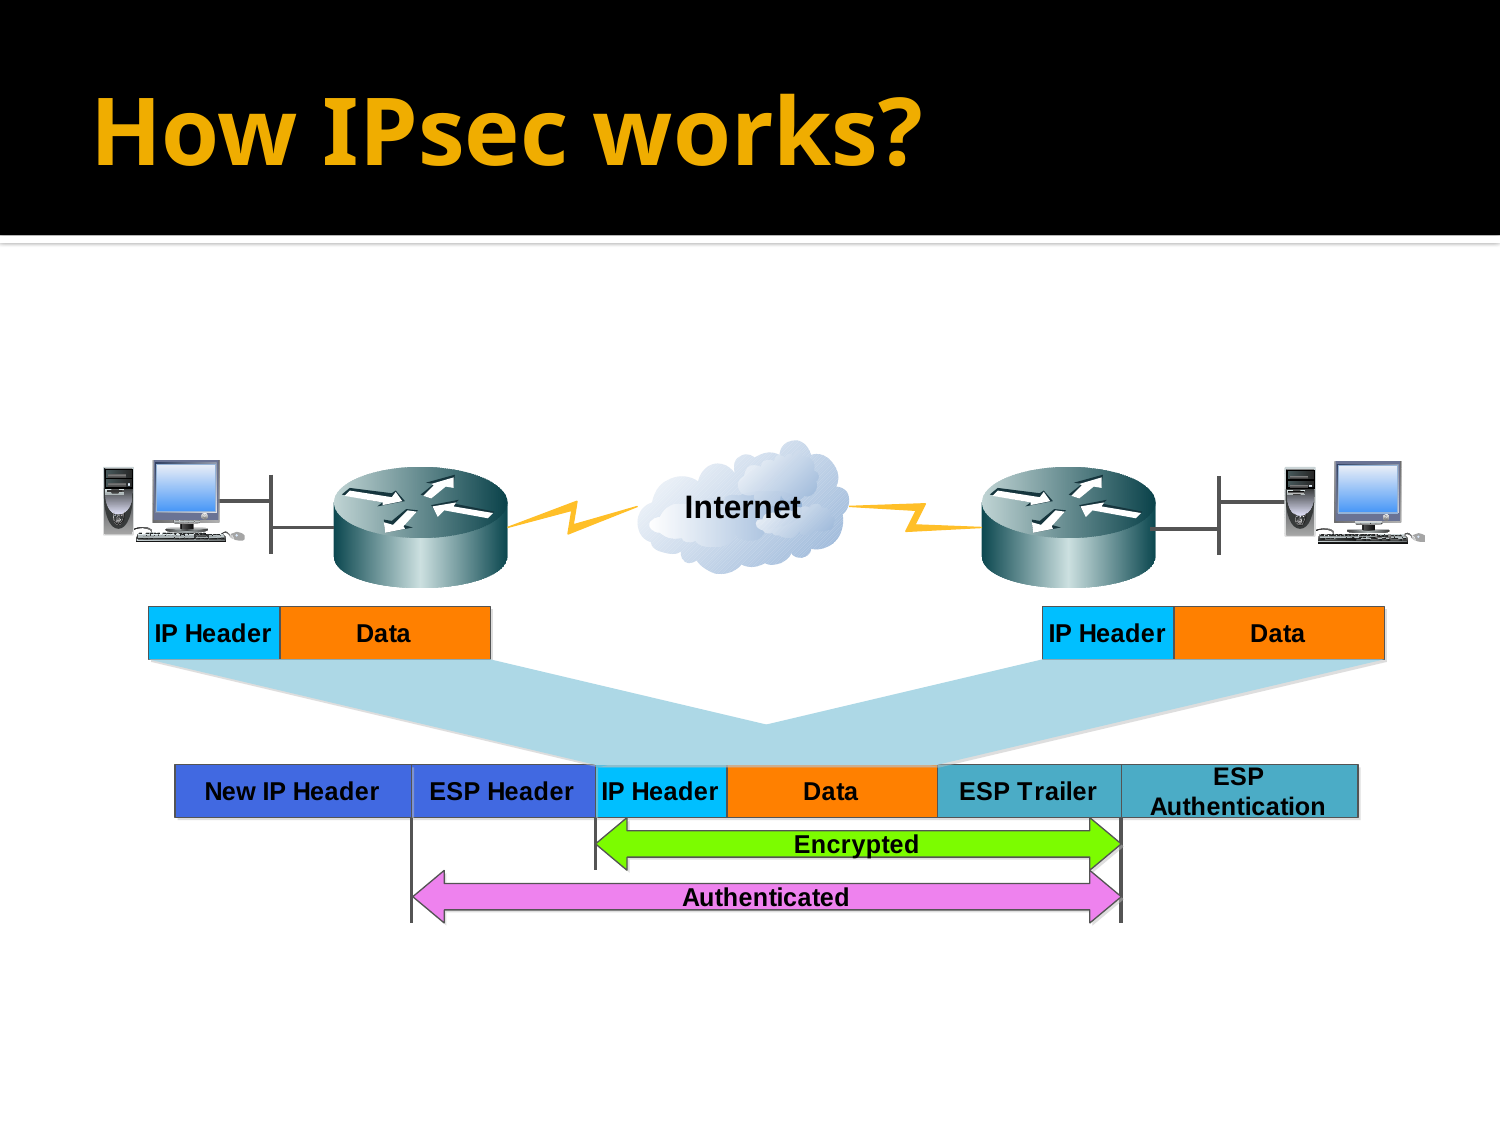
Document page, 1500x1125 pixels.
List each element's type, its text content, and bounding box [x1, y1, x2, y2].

title How IPsec works? [75, 25, 1425, 231]
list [74, 414, 1425, 927]
